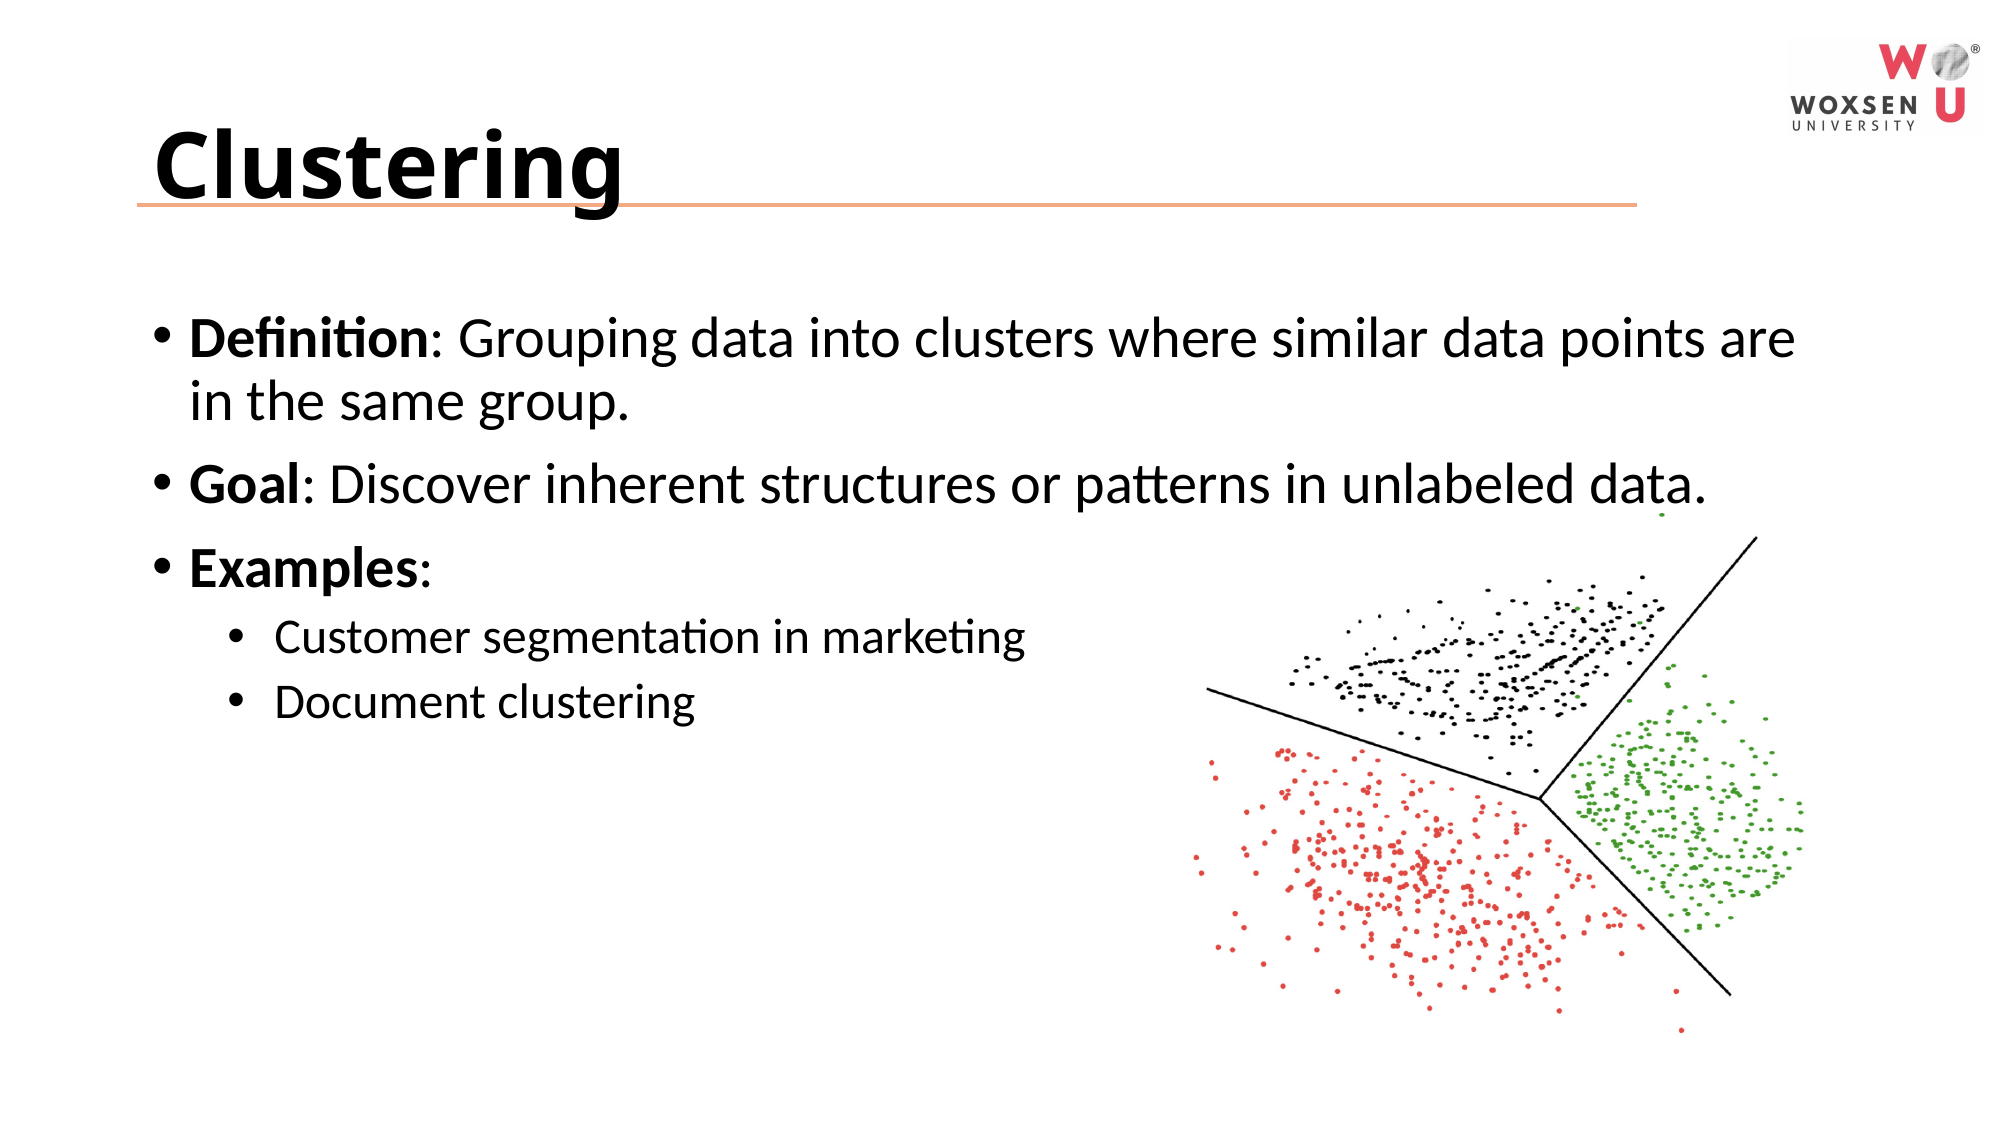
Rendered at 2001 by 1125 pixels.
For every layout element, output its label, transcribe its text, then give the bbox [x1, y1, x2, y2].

picture [1787, 37, 1982, 138]
picture [1164, 513, 1859, 1040]
title Clustering [137, 59, 1863, 278]
list Definition: Grouping data into clusters where similar data points are in the same group. Goal: Discover inherent structures or patterns in unlabeled data. Examples: Customer segmentation in marketing Document clustering [137, 299, 1863, 1014]
